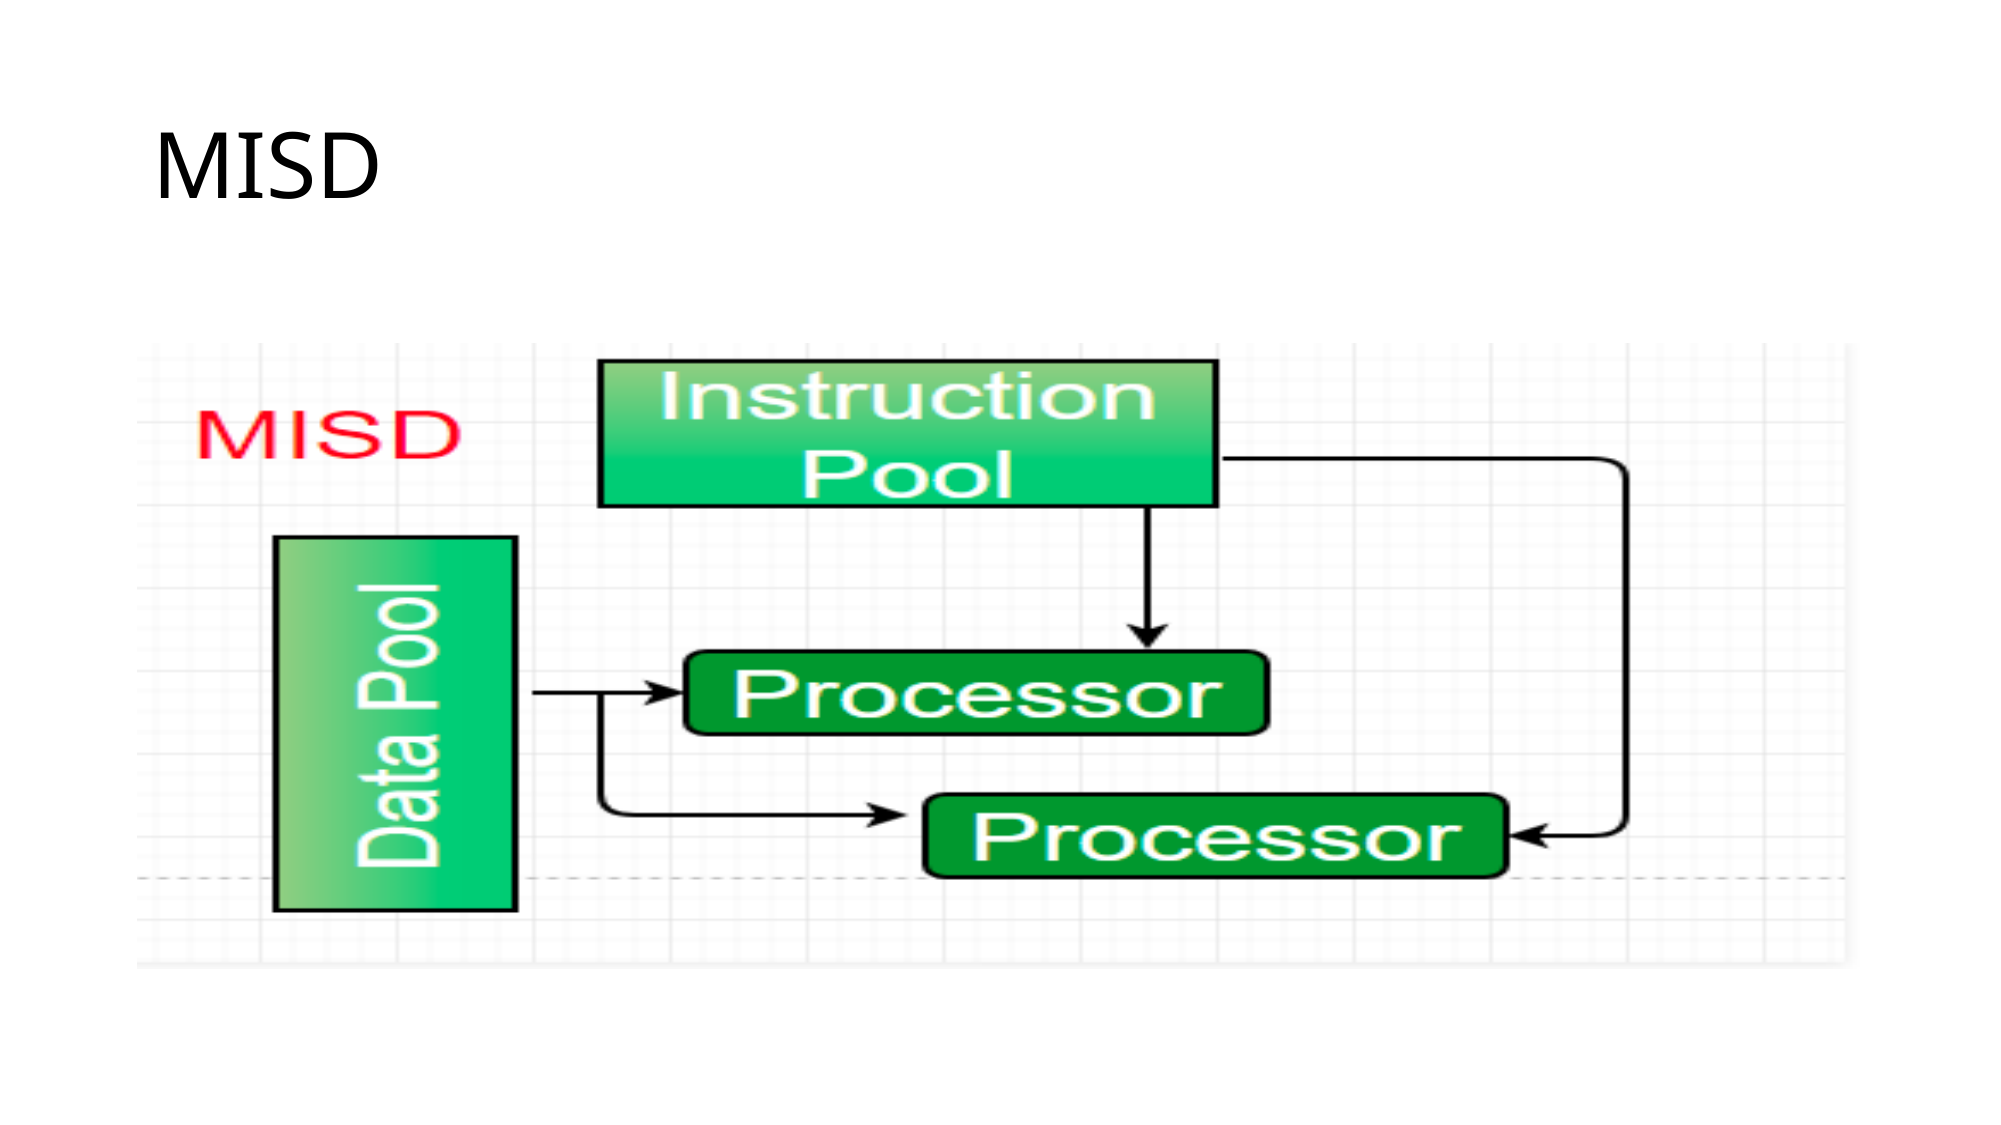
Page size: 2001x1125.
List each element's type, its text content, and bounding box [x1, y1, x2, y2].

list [137, 299, 1863, 1014]
title MISD [137, 59, 1863, 278]
